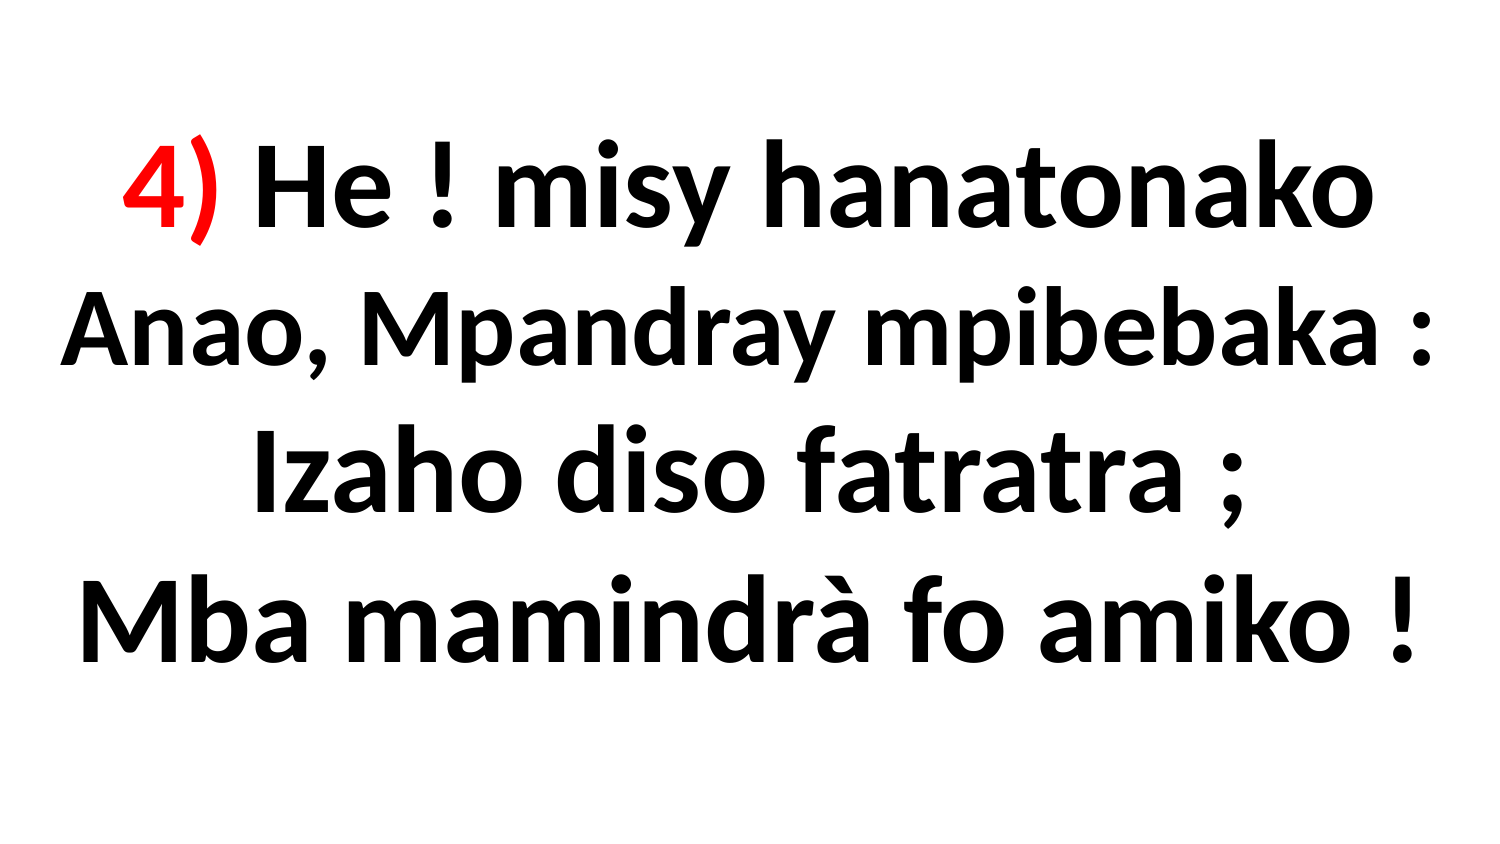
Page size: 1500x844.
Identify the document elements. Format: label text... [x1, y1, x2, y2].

title 4) He ! misy hanatonako Anao, Mpandray mpibebaka : Izaho diso fatratra ; Mba mamindrà fo amiko ! [0, 297, 1500, 493]
